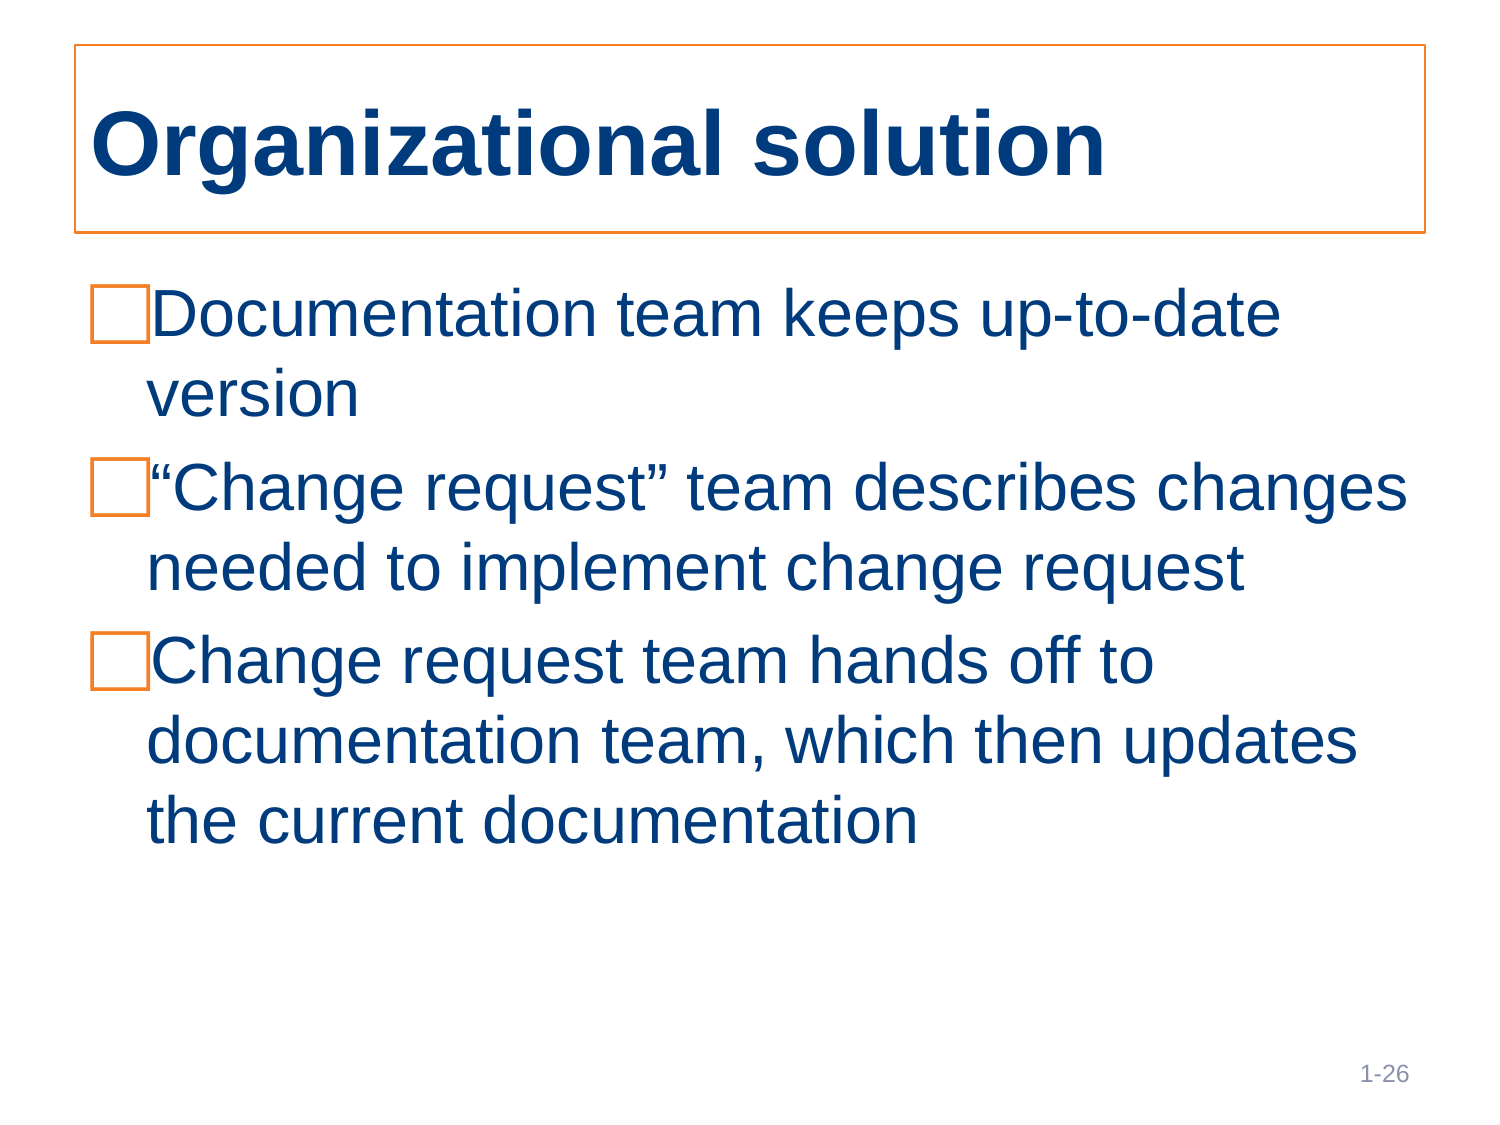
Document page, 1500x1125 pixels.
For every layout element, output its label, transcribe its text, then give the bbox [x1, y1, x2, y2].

title Organizational solution [74, 44, 1426, 234]
slide_number 26 [1074, 1042, 1425, 1103]
list Documentation team keeps up-to-date version “Change request” team describes changes needed to implement change request Change request team hands off to documentation team, which then updates the current documentation [75, 262, 1425, 1038]
